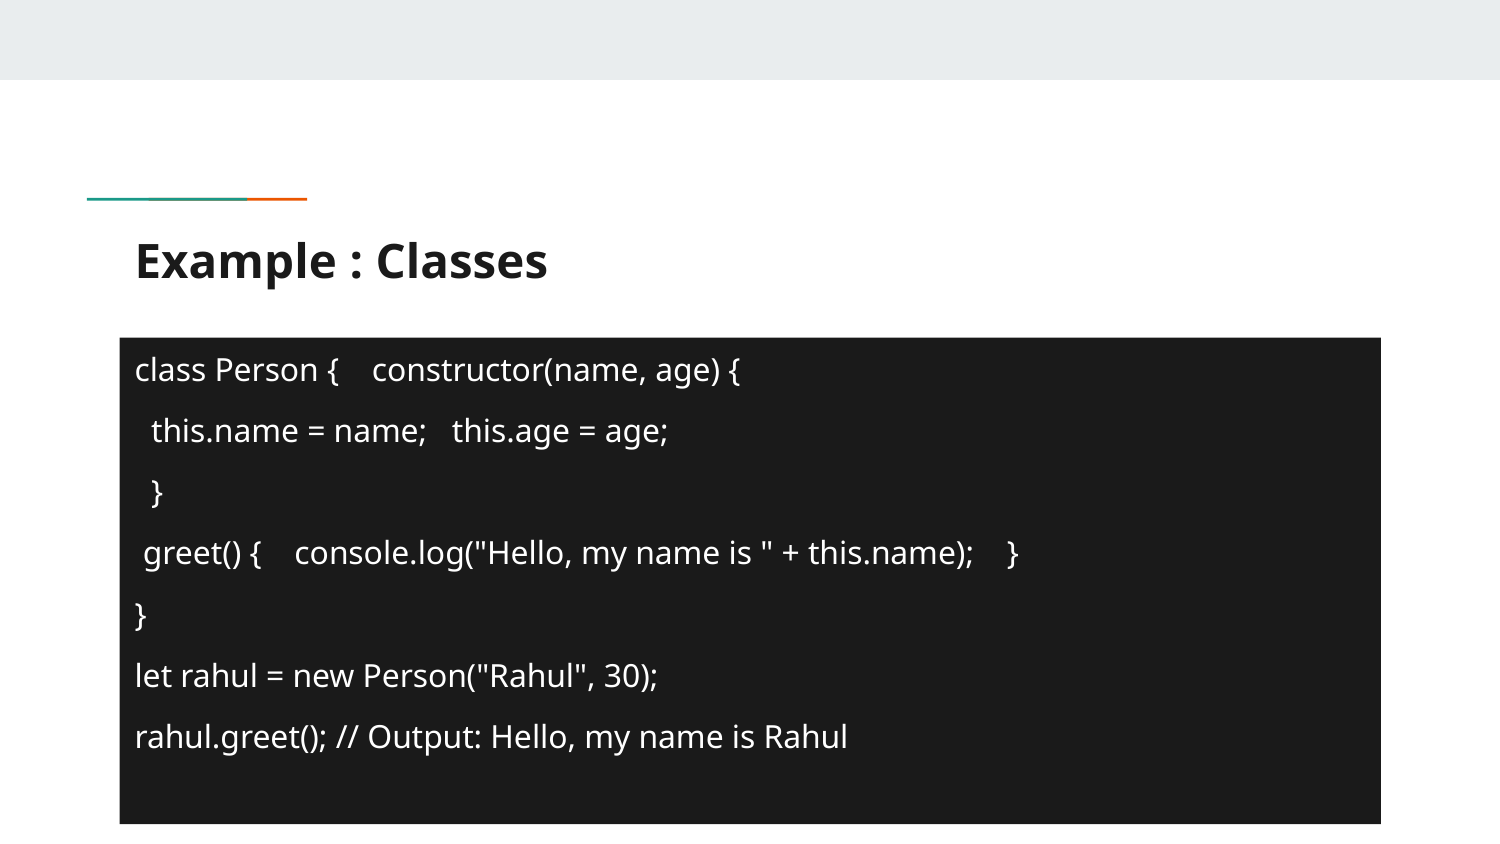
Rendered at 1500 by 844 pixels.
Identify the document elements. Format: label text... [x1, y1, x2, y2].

list class Person { constructor(name, age) { this.name = name; this.age = age; } greet() { console.log("Hello, my name is " + this.name); } } let rahul = new Person("Rahul", 30); rahul.greet(); // Output: Hello, my name is Rahul [119, 337, 1381, 825]
title Example : Classes [119, 216, 1381, 305]
